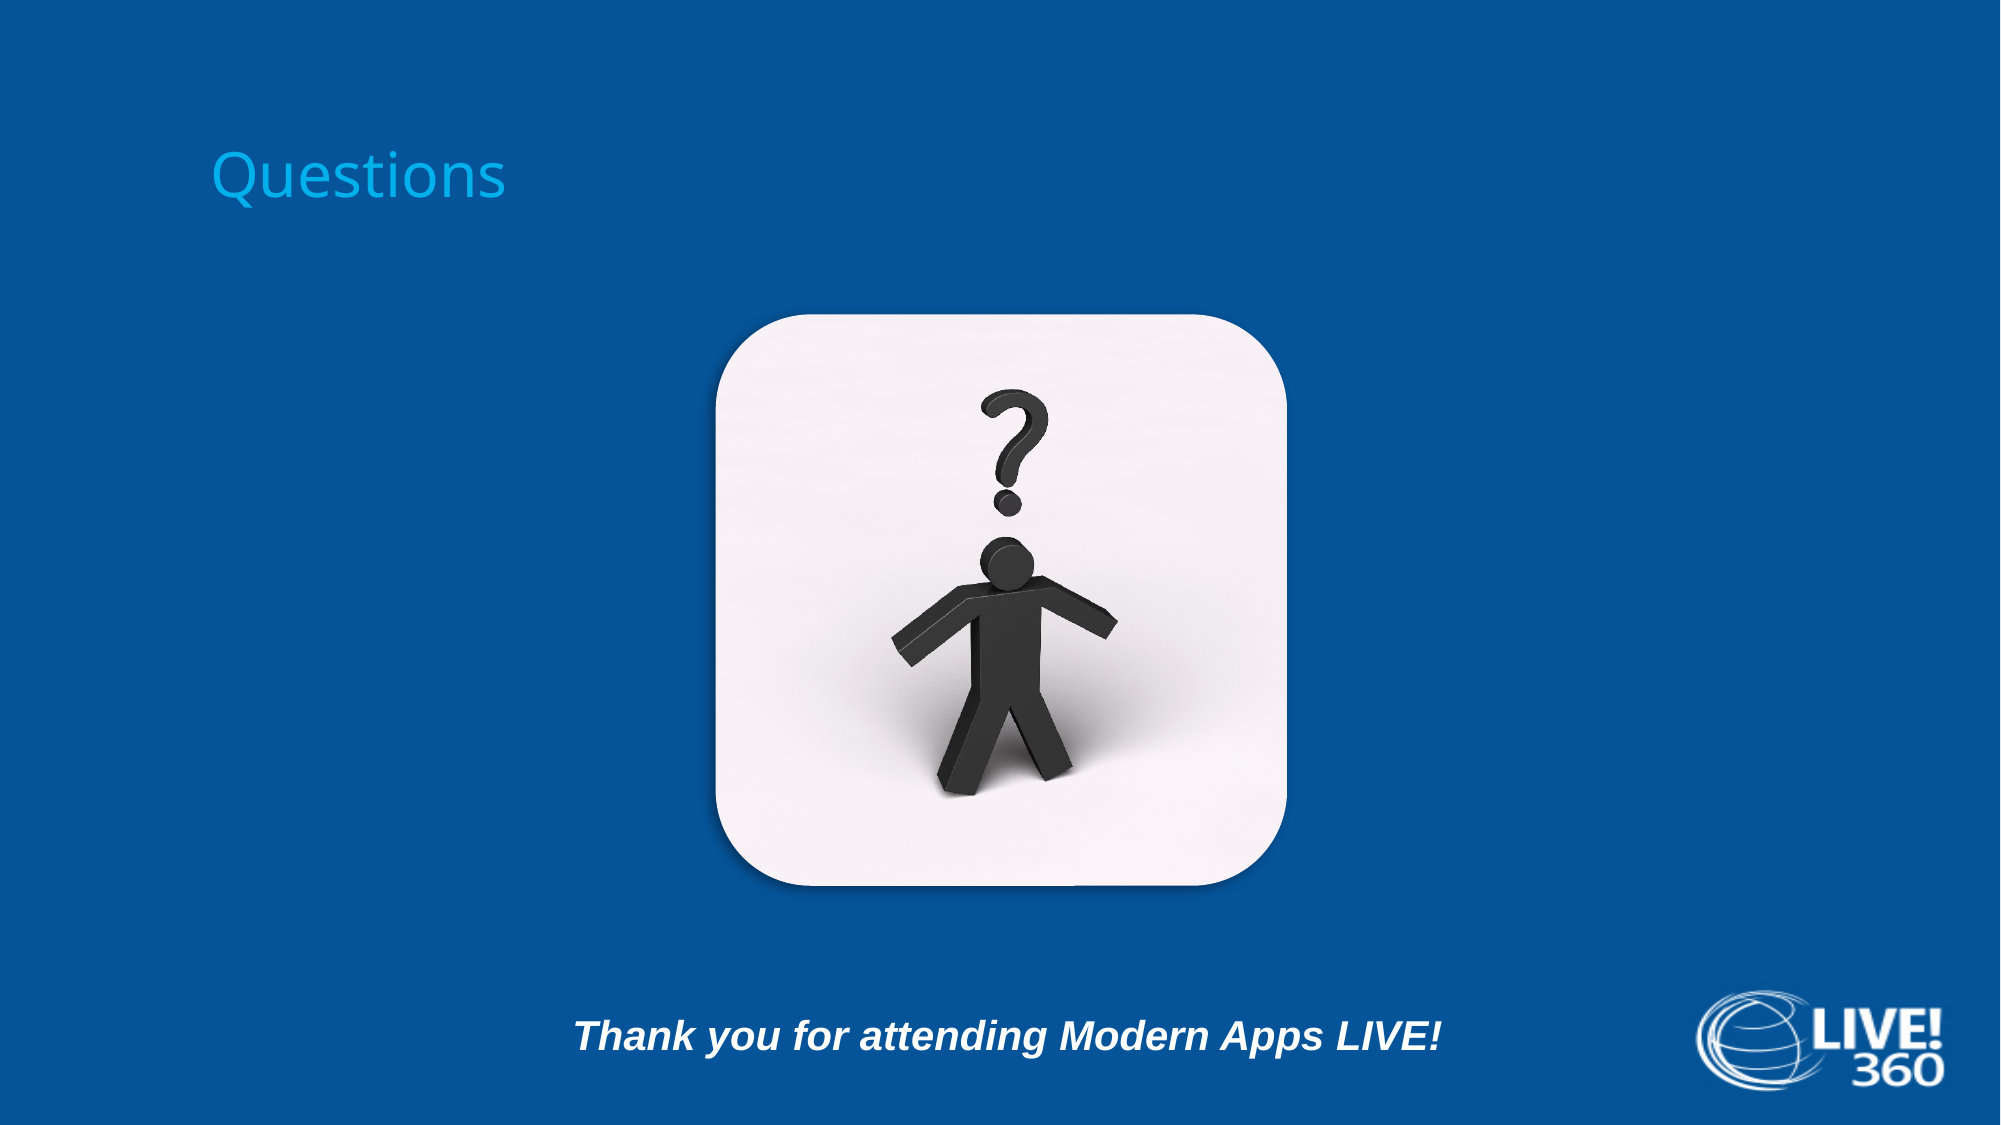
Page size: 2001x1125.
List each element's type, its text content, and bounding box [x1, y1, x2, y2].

picture [0, 0, 2001, 1125]
title Questions [195, 21, 1808, 217]
text_box Thank you for attending Modern Apps LIVE! [557, 1001, 1645, 1085]
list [715, 314, 1288, 886]
